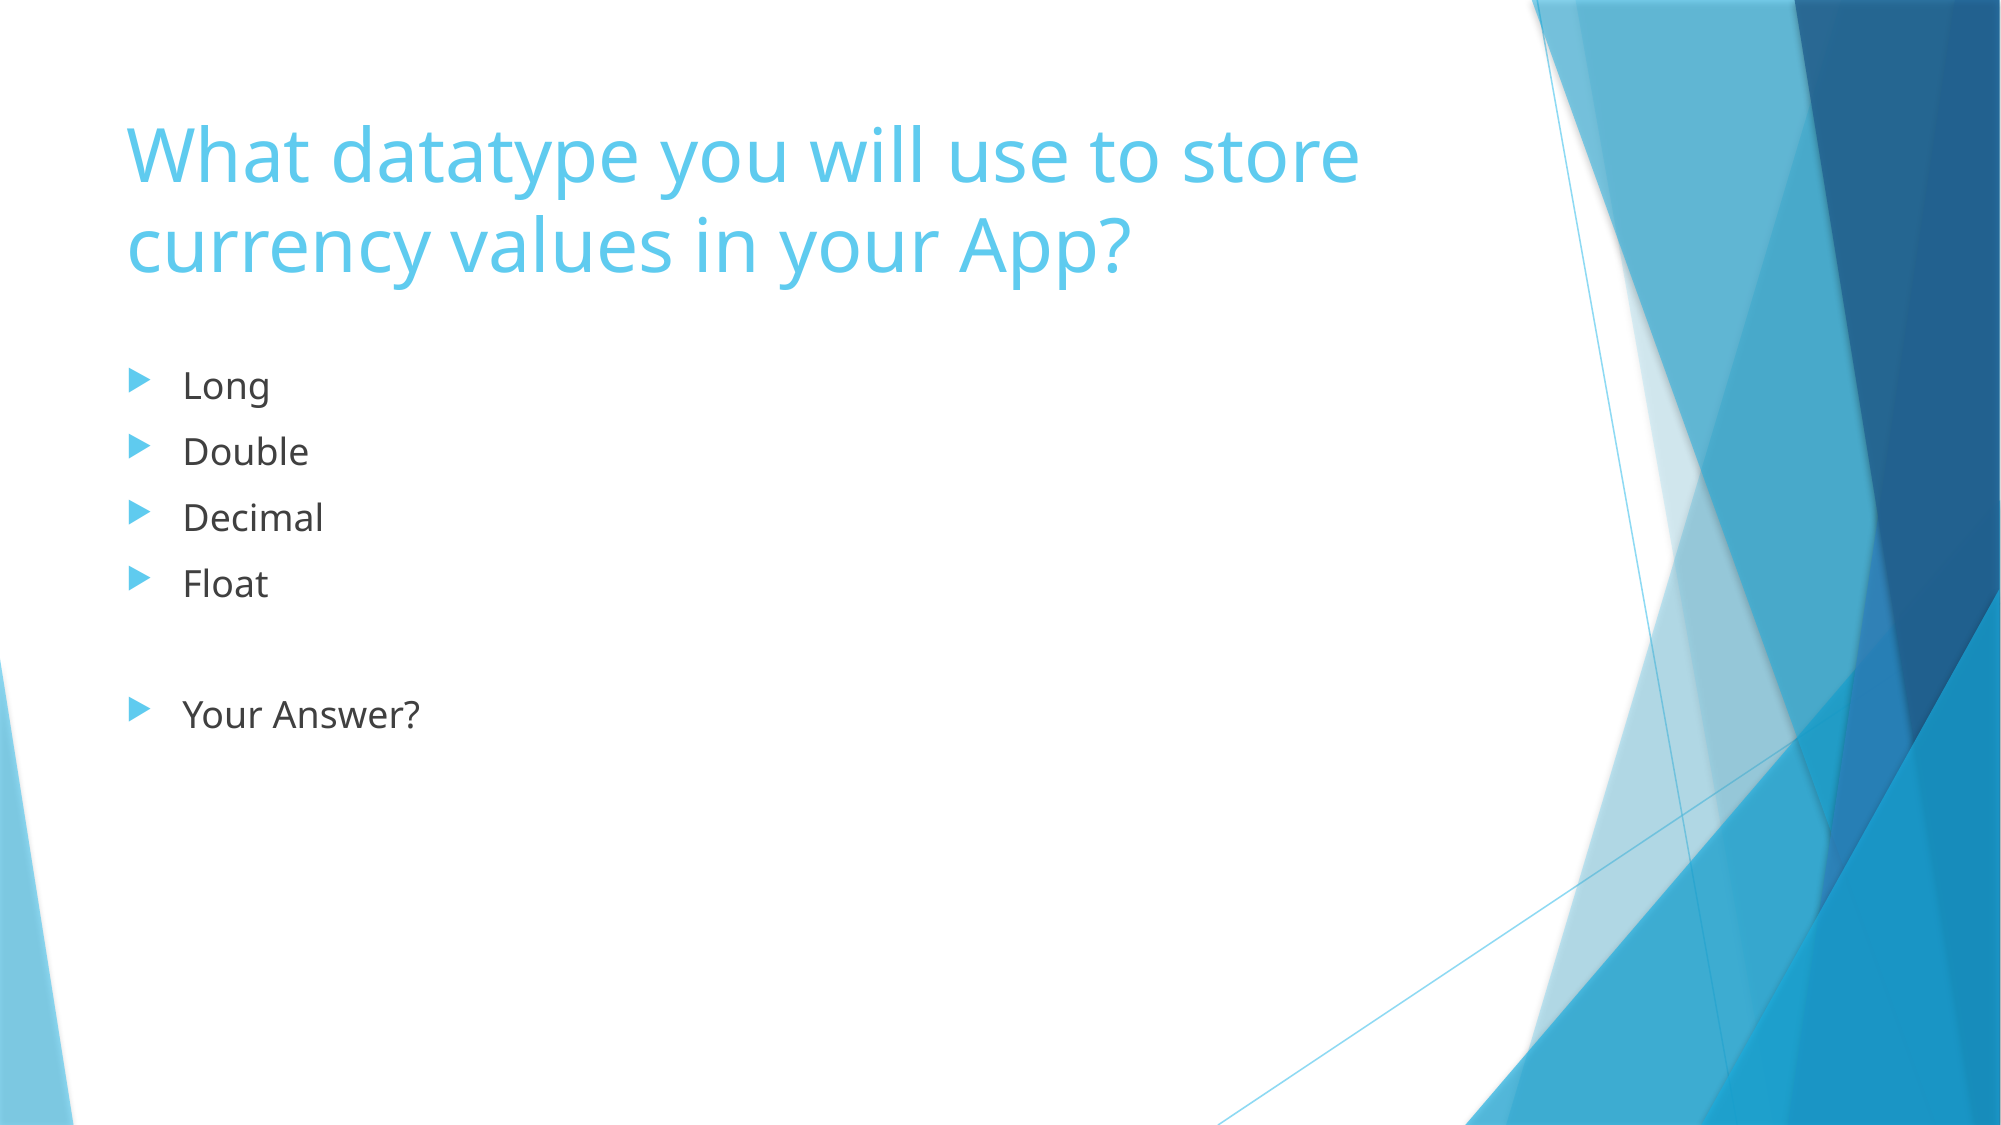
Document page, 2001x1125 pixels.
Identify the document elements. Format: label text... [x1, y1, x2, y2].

list Long Double Decimal Float Your Answer? [111, 354, 1522, 992]
title What datatype you will use to store currency values in your App? [111, 99, 1522, 317]
